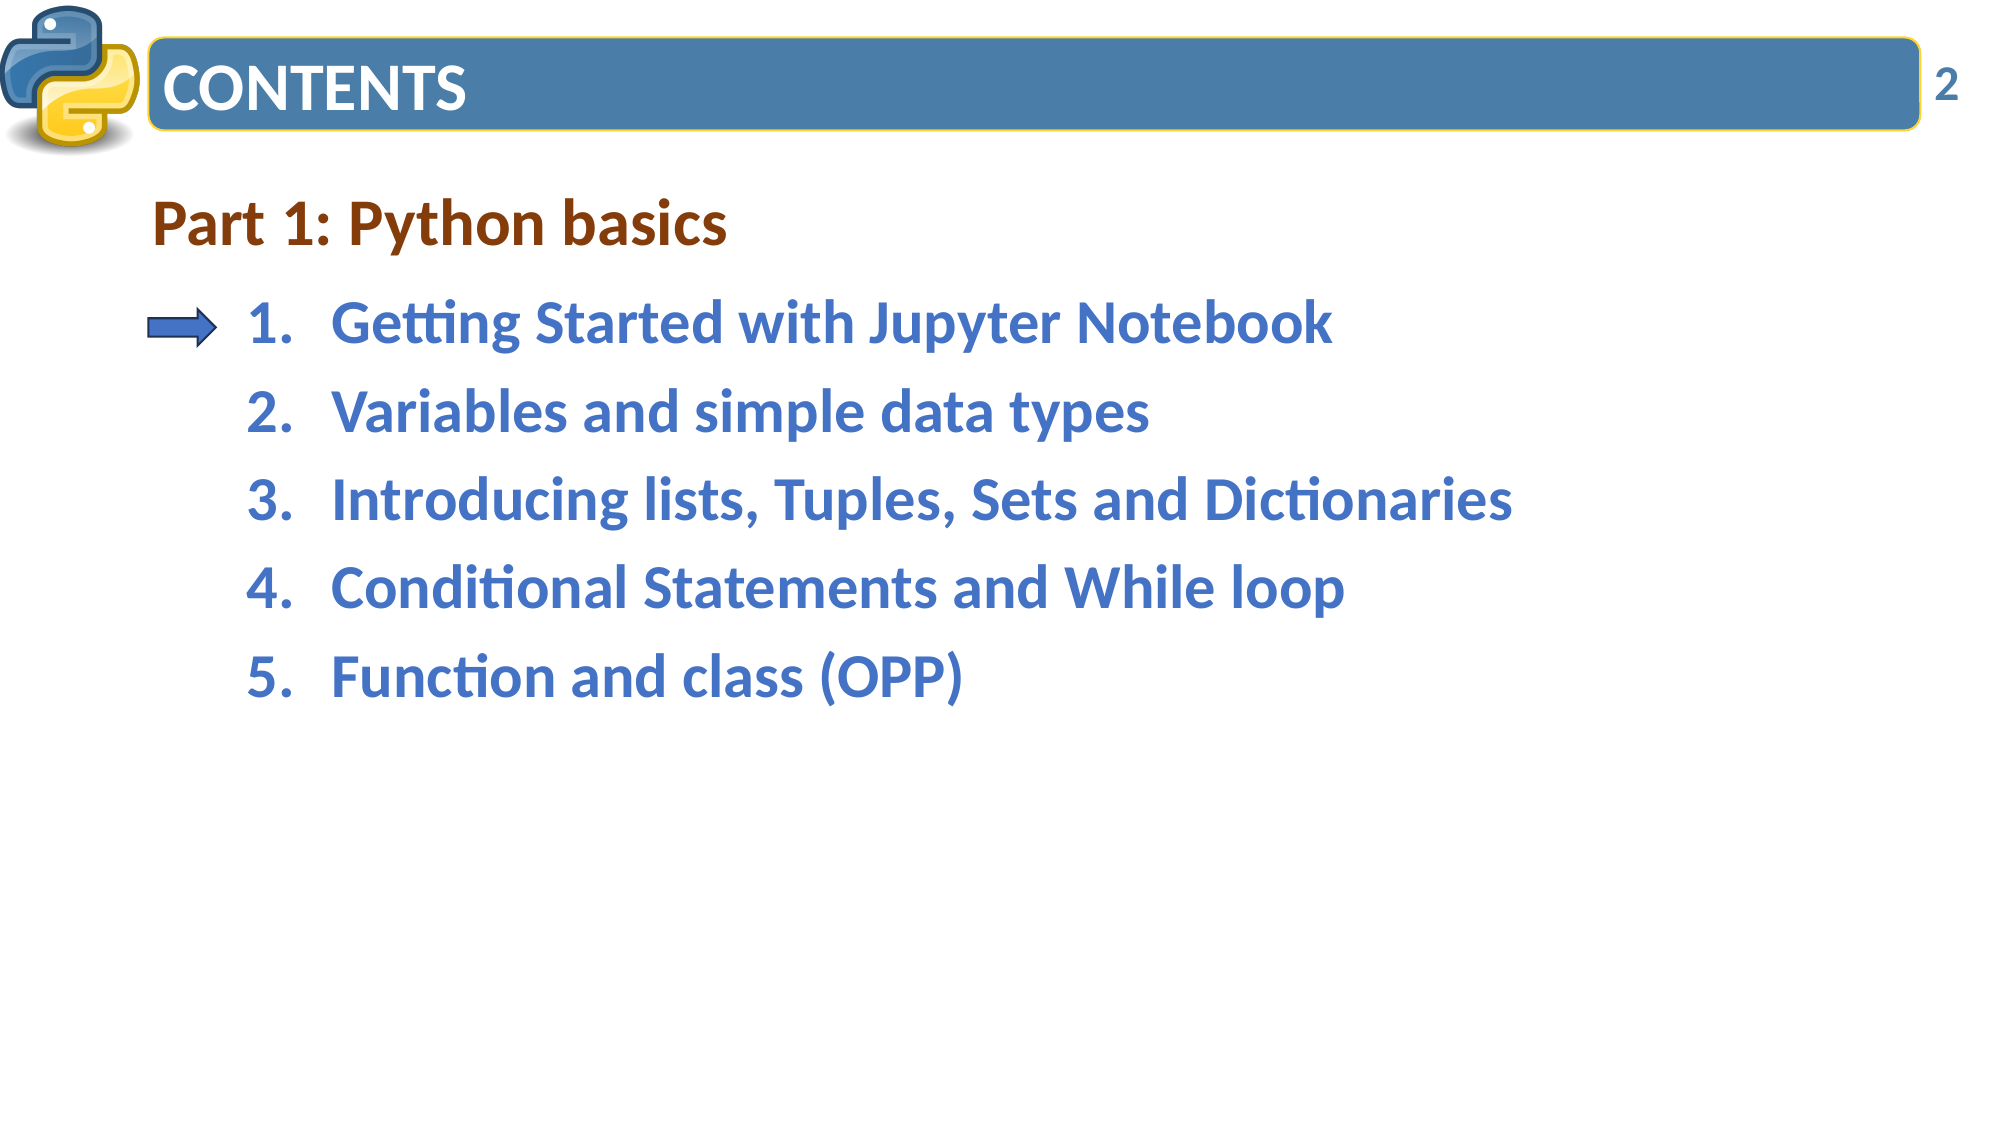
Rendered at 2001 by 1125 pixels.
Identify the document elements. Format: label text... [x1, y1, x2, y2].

picture [0, 2, 149, 160]
title CONTENTS [148, 43, 1919, 133]
text_box 2 [1919, 43, 2000, 141]
text_box Part 1: Python basics [137, 171, 1863, 267]
text_box [147, 306, 218, 349]
list Getting Started with Jupyter Notebook Variables and simple data types Introducing lists, Tuples, Sets and Dictionaries Conditional Statements and While loop Function and class (OPP) [231, 282, 1621, 1082]
